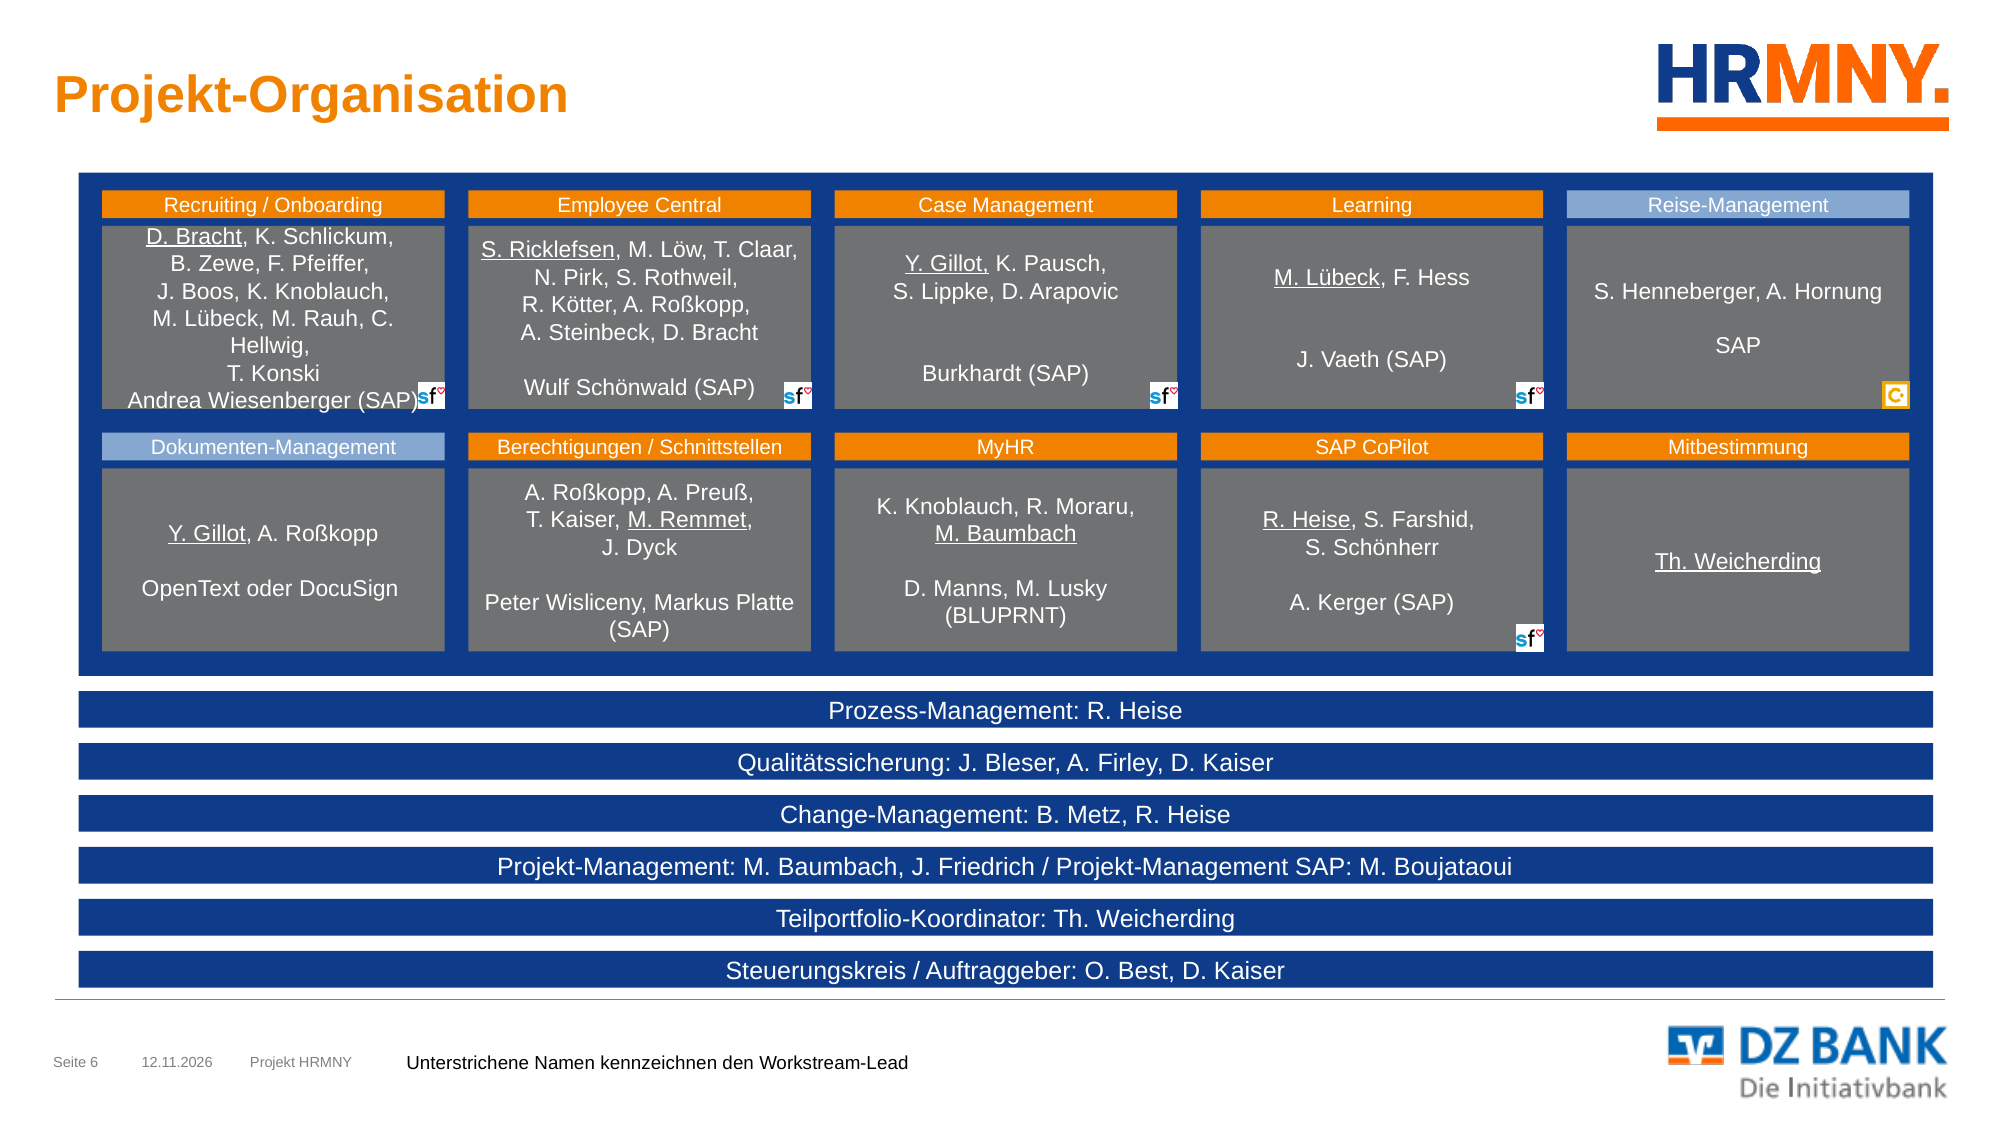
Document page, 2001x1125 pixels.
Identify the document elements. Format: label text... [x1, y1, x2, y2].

text_box Steuerungskreis / Auftraggeber: O. Best, D. Kaiser [78, 950, 1934, 988]
text_box R. Heise, S. Farshid, S. Schönherr A. Kerger (SAP) [1199, 466, 1545, 653]
picture [1516, 624, 1544, 652]
text_box Y. Gillot, K. Pausch, S. Lippke, D. Arapovic Burkhardt (SAP) [832, 224, 1179, 411]
text_box Prozess-Management: R. Heise [78, 691, 1934, 728]
text_box Learning [1199, 188, 1545, 220]
text_box Employee Central [466, 188, 813, 220]
picture [1516, 382, 1544, 410]
text_box Projekt-Management: M. Baumbach, J. Friedrich / Projekt-Management SAP: M. Boujataoui [78, 846, 1934, 884]
picture [418, 382, 446, 410]
text_box Qualitätssicherung: J. Bleser, A. Firley, D. Kaiser [78, 743, 1934, 780]
title Projekt-Organisation [54, 60, 1945, 214]
text_box Workstreams [78, 214, 1934, 676]
text_box Case Management [832, 188, 1179, 220]
picture [784, 382, 812, 410]
text_box Th. Weicherding [1565, 466, 1911, 653]
text_box Berechtigungen / Schnittstellen [466, 430, 813, 462]
picture [1150, 382, 1178, 410]
text_box D. Bracht, K. Schlickum, B. Zewe, F. Pfeiffer, J. Boos, K. Knoblauch, M. Lübeck, M. Rauh, C. Hellwig, T. Konski Andrea Wiesenberger (SAP) [100, 224, 447, 411]
text_box Dokumenten-Management [100, 430, 447, 462]
text_box Y. Gillot, A. Roßkopp OpenText oder DocuSign [100, 466, 447, 653]
text_box SAP CoPilot [1199, 430, 1545, 462]
footer Projekt HRMNY [249, 1050, 406, 1074]
picture [1657, 42, 1949, 131]
text_box S. Henneberger, A. Hornung SAP [1565, 224, 1911, 411]
text_box S. Ricklefsen, M. Löw, T. Claar, N. Pirk, S. Rothweil, R. Kötter, A. Roßkopp, A. Steinbeck, D. Bracht Wulf Schönwald (SAP) [466, 224, 813, 411]
slide_number Seite 6 [53, 1050, 136, 1074]
text_box MyHR [832, 430, 1179, 462]
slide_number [141, 1050, 233, 1074]
picture [1881, 381, 1910, 410]
text_box M. Lübeck, F. Hess J. Vaeth (SAP) [1199, 224, 1545, 411]
text_box Teilportfolio-Koordinator: Th. Weicherding [78, 898, 1934, 936]
text_box A. Roßkopp, A. Preuß, T. Kaiser, M. Remmet, J. Dyck Peter Wisliceny, Markus Platte (SAP) [466, 466, 813, 653]
text_box Change-Management: B. Metz, R. Heise [78, 795, 1934, 832]
text_box K. Knoblauch, R. Moraru, M. Baumbach D. Manns, M. Lusky (BLUPRNT) [832, 466, 1179, 653]
text_box Recruiting / Onboarding [100, 188, 447, 220]
text_box Reise-Management [1565, 188, 1911, 220]
text_box Mitbestimmung [1565, 430, 1911, 462]
text_box Unterstrichene Namen kennzeichnen den Workstream-Lead [406, 1050, 1145, 1074]
